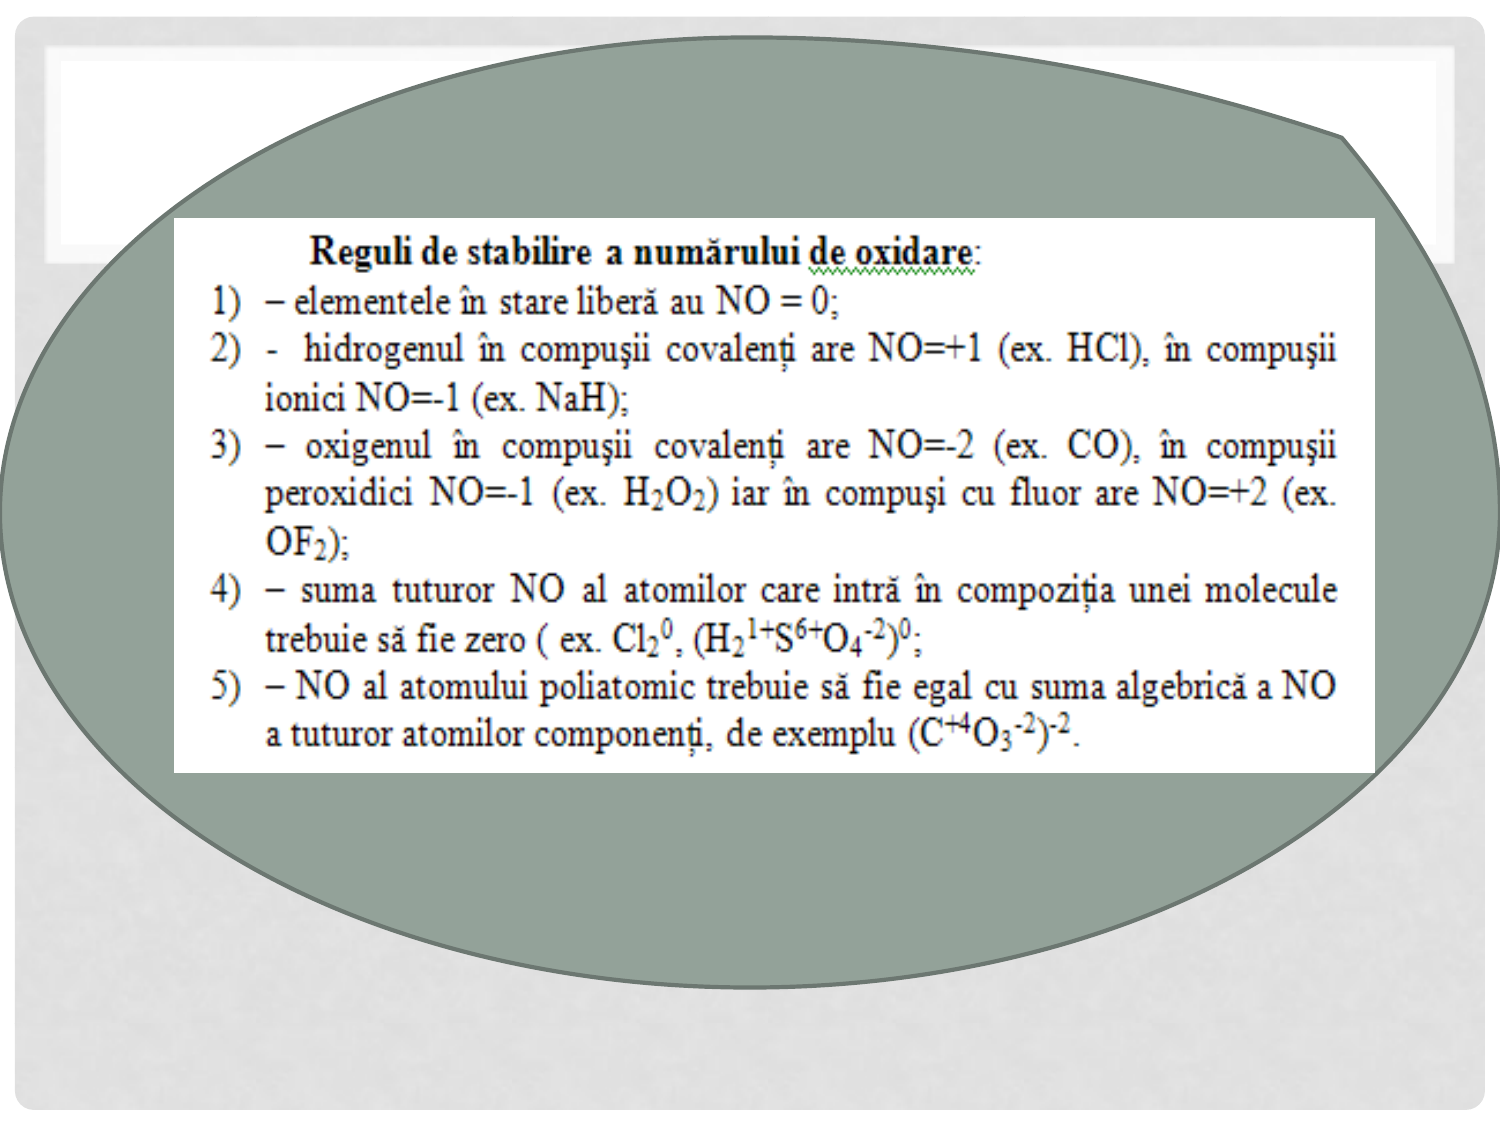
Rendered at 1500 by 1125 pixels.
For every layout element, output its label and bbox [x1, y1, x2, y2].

picture [174, 218, 1376, 773]
text_box [0, 35, 1500, 990]
